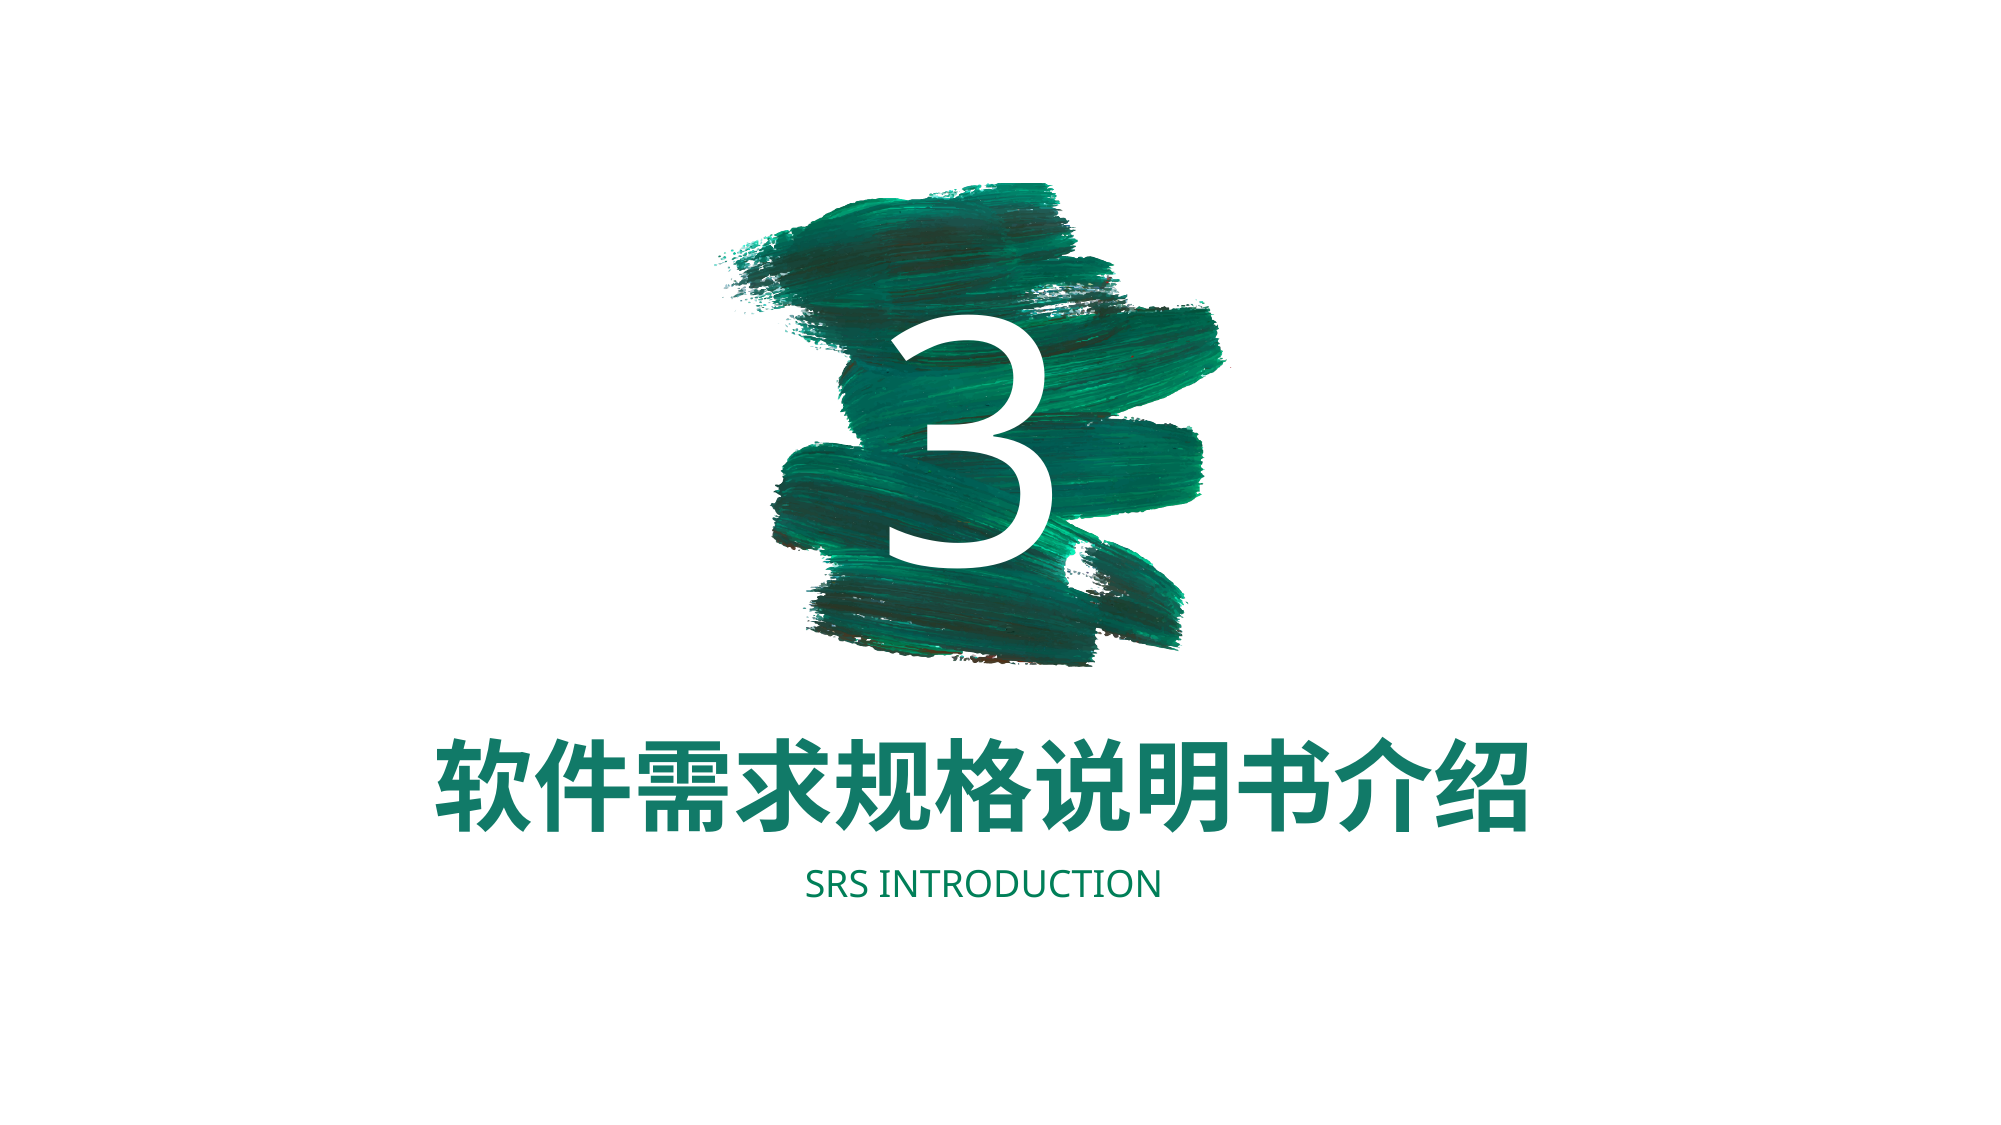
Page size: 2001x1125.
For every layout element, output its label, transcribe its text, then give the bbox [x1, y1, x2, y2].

text_box SRS INTRODUCTION [753, 852, 1216, 913]
text_box 软件需求规格说明书介绍 [405, 716, 1563, 852]
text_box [714, 183, 1233, 667]
